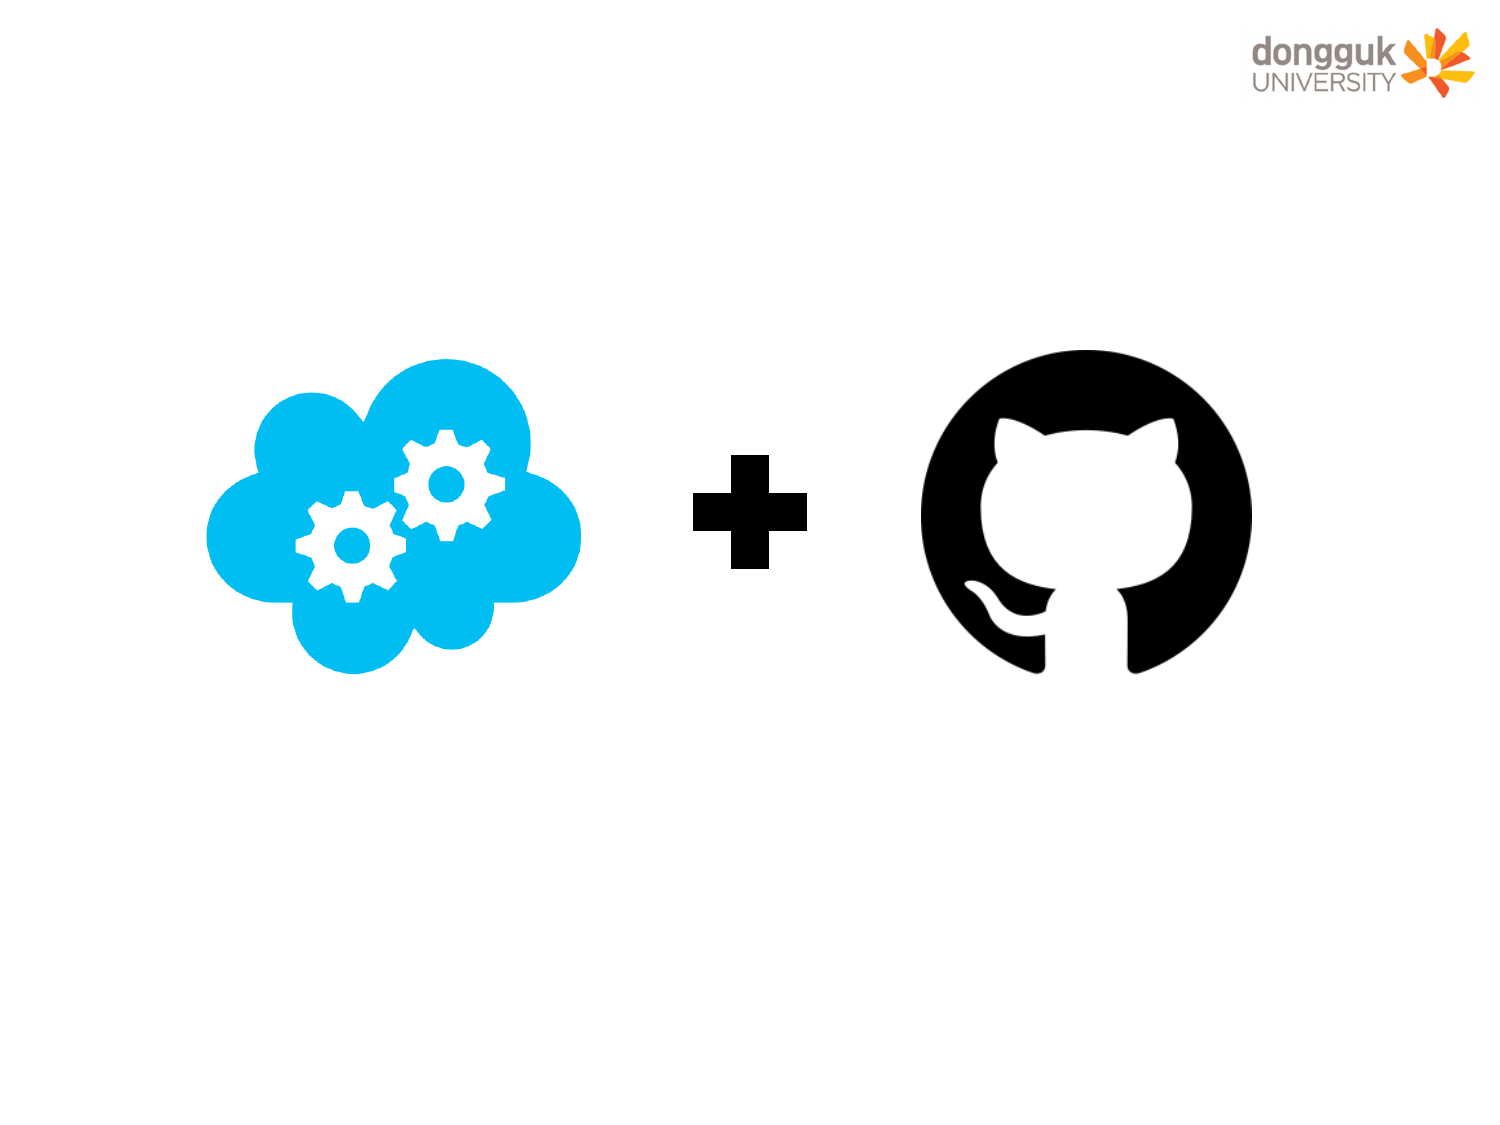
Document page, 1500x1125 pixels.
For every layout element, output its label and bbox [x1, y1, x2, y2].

picture [1234, 19, 1479, 107]
picture [90, 288, 697, 744]
picture [921, 350, 1252, 682]
text_box [697, 455, 807, 569]
